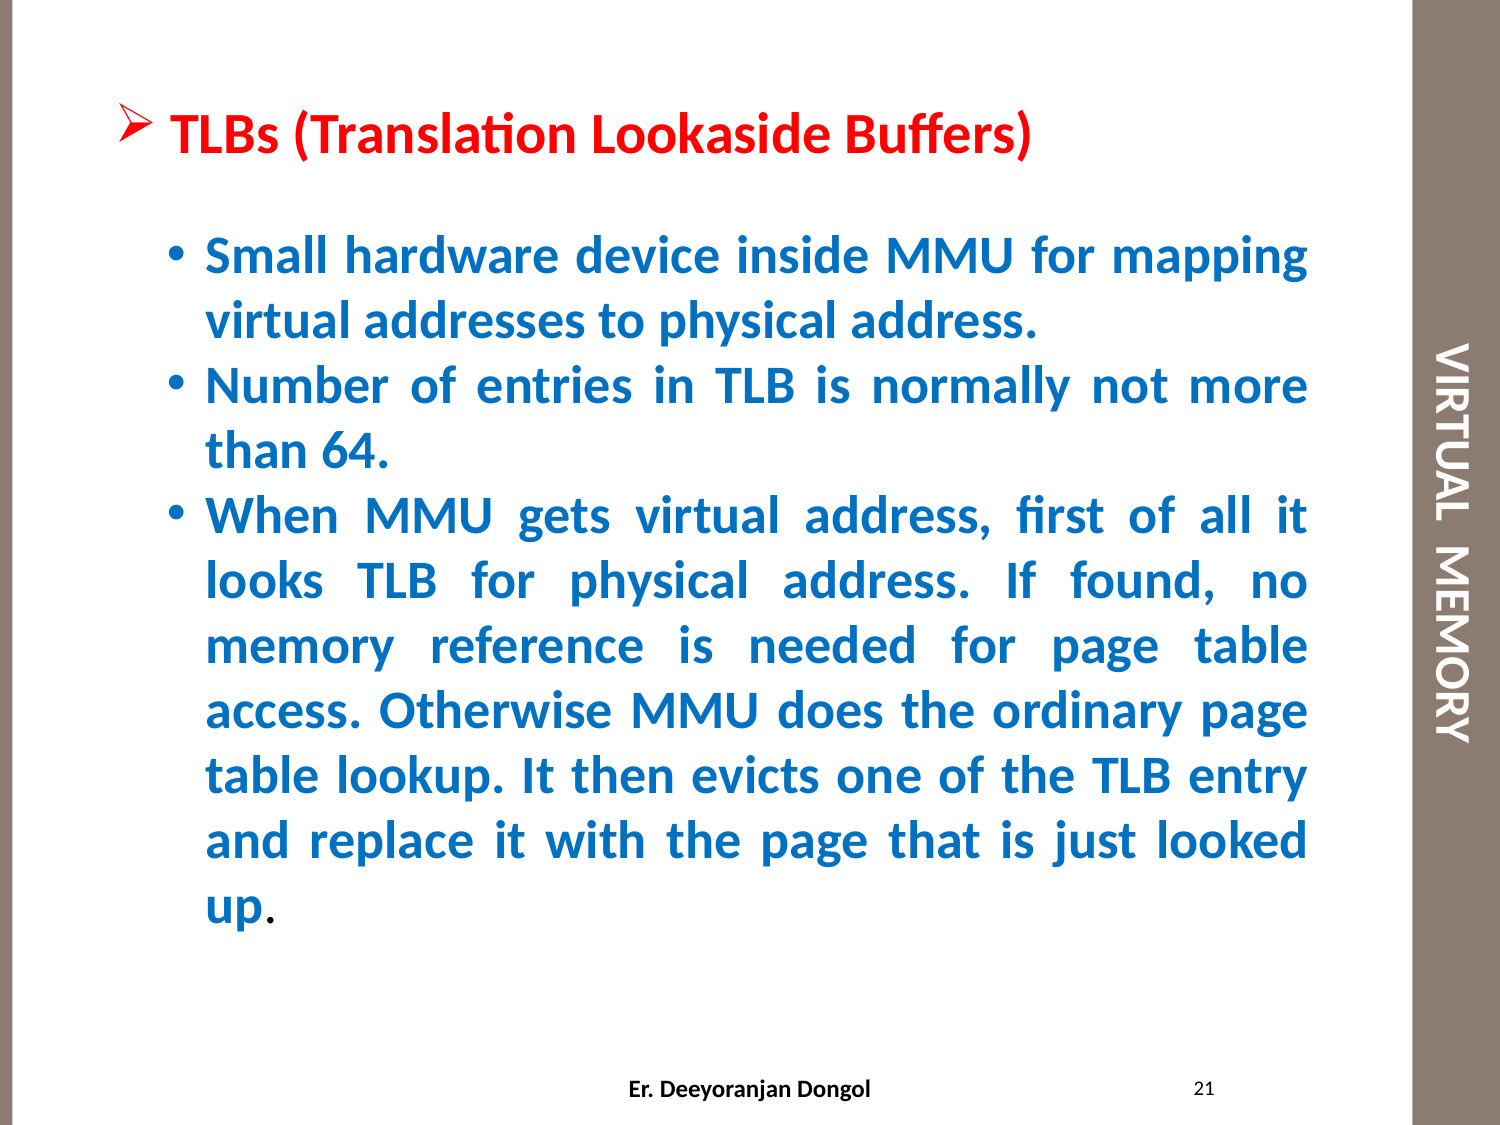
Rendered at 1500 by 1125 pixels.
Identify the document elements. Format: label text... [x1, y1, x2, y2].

slide_number 21 [1067, 1061, 1230, 1112]
title VIRTUAL MEMORY [1412, 62, 1500, 1025]
footer Er. Deeyoranjan Dongol [443, 1062, 1057, 1113]
text_box Small hardware device inside MMU for mapping virtual addresses to physical address. Number of entries in TLB is normally not more than 64. When MMU gets virtual address, first of all it looks TLB for physical address. If found, no memory reference is needed for page table access. Otherwise MMU does the ordinary page table lookup. It then evicts one of the TLB entry and replace it with the page that is just looked up. [87, 212, 1325, 987]
text_box TLBs (Translation Lookaside Buffers) [99, 87, 1375, 173]
